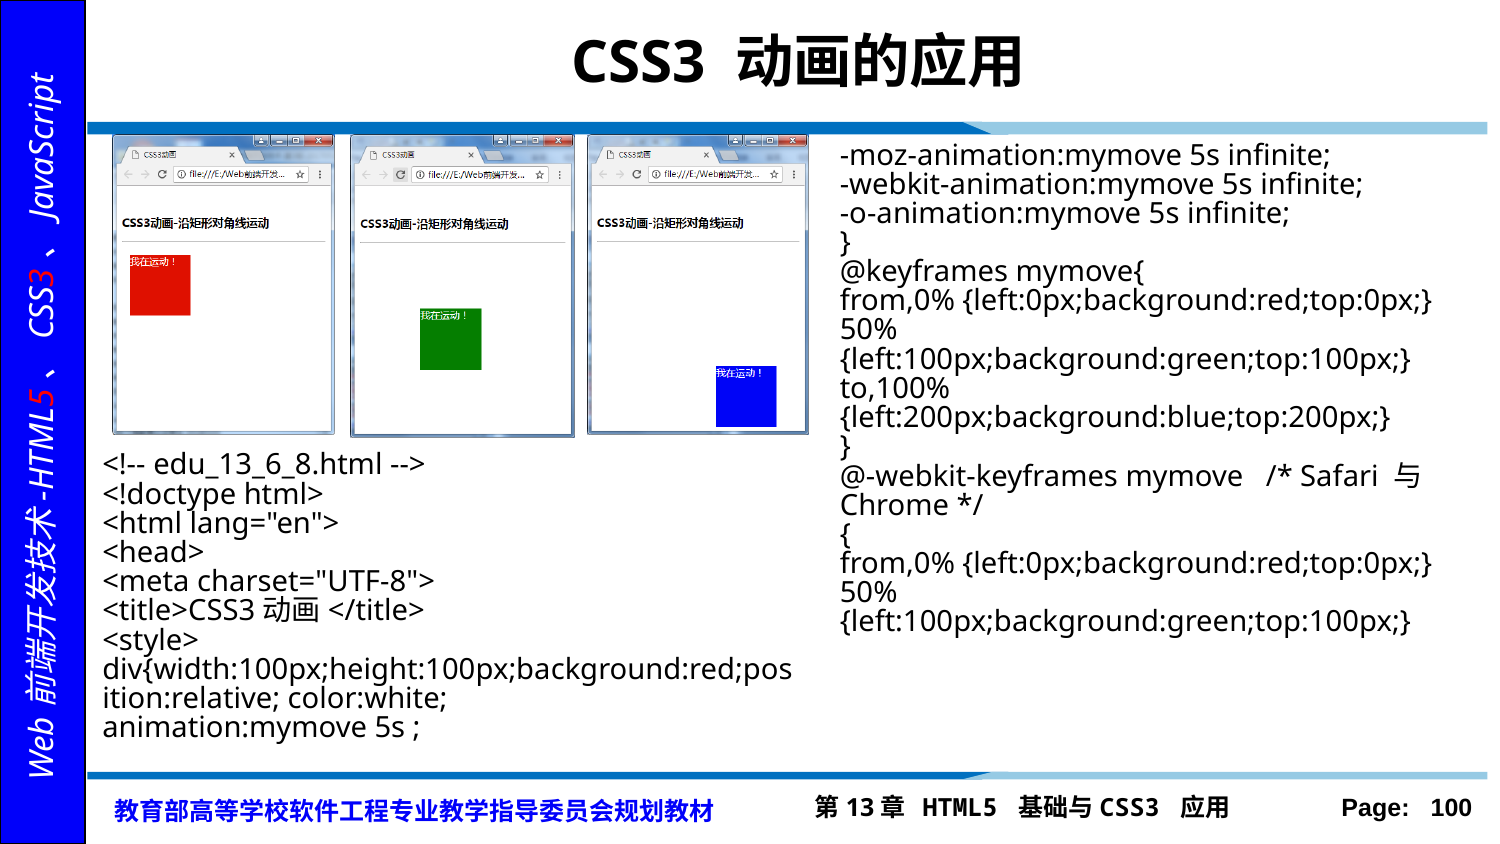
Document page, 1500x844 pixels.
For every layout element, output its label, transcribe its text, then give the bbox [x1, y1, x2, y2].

text_box -moz-animation:mymove 5s infinite; -webkit-animation:mymove 5s infinite; -o-animation:mymove 5s infinite; } @keyframes mymove{ from,0% {left:0px;background:red;top:0px;} 50% {left:100px;background:green;top:100px;} to,100%{left:200px;background:blue;top:200px;} } @-webkit-keyframes mymove /* Safari 与 Chrome */ { from,0% {left:0px;background:red;top:0px;} 50% {left:100px;background:green;top:100px;} [824, 134, 1488, 645]
picture [587, 134, 810, 435]
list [112, 134, 335, 436]
title CSS3 动画的应用 [161, 11, 1436, 106]
picture [349, 134, 575, 439]
text_box <!-- edu_13_6_8.html --> <!doctype html> <html lang="en"> <head> <meta charset="UTF-8"> <title>CSS3动画</title> <style> div{width:100px;height:100px;background:red;position:relative; color:white; animation:mymove 5s ; [87, 444, 813, 751]
